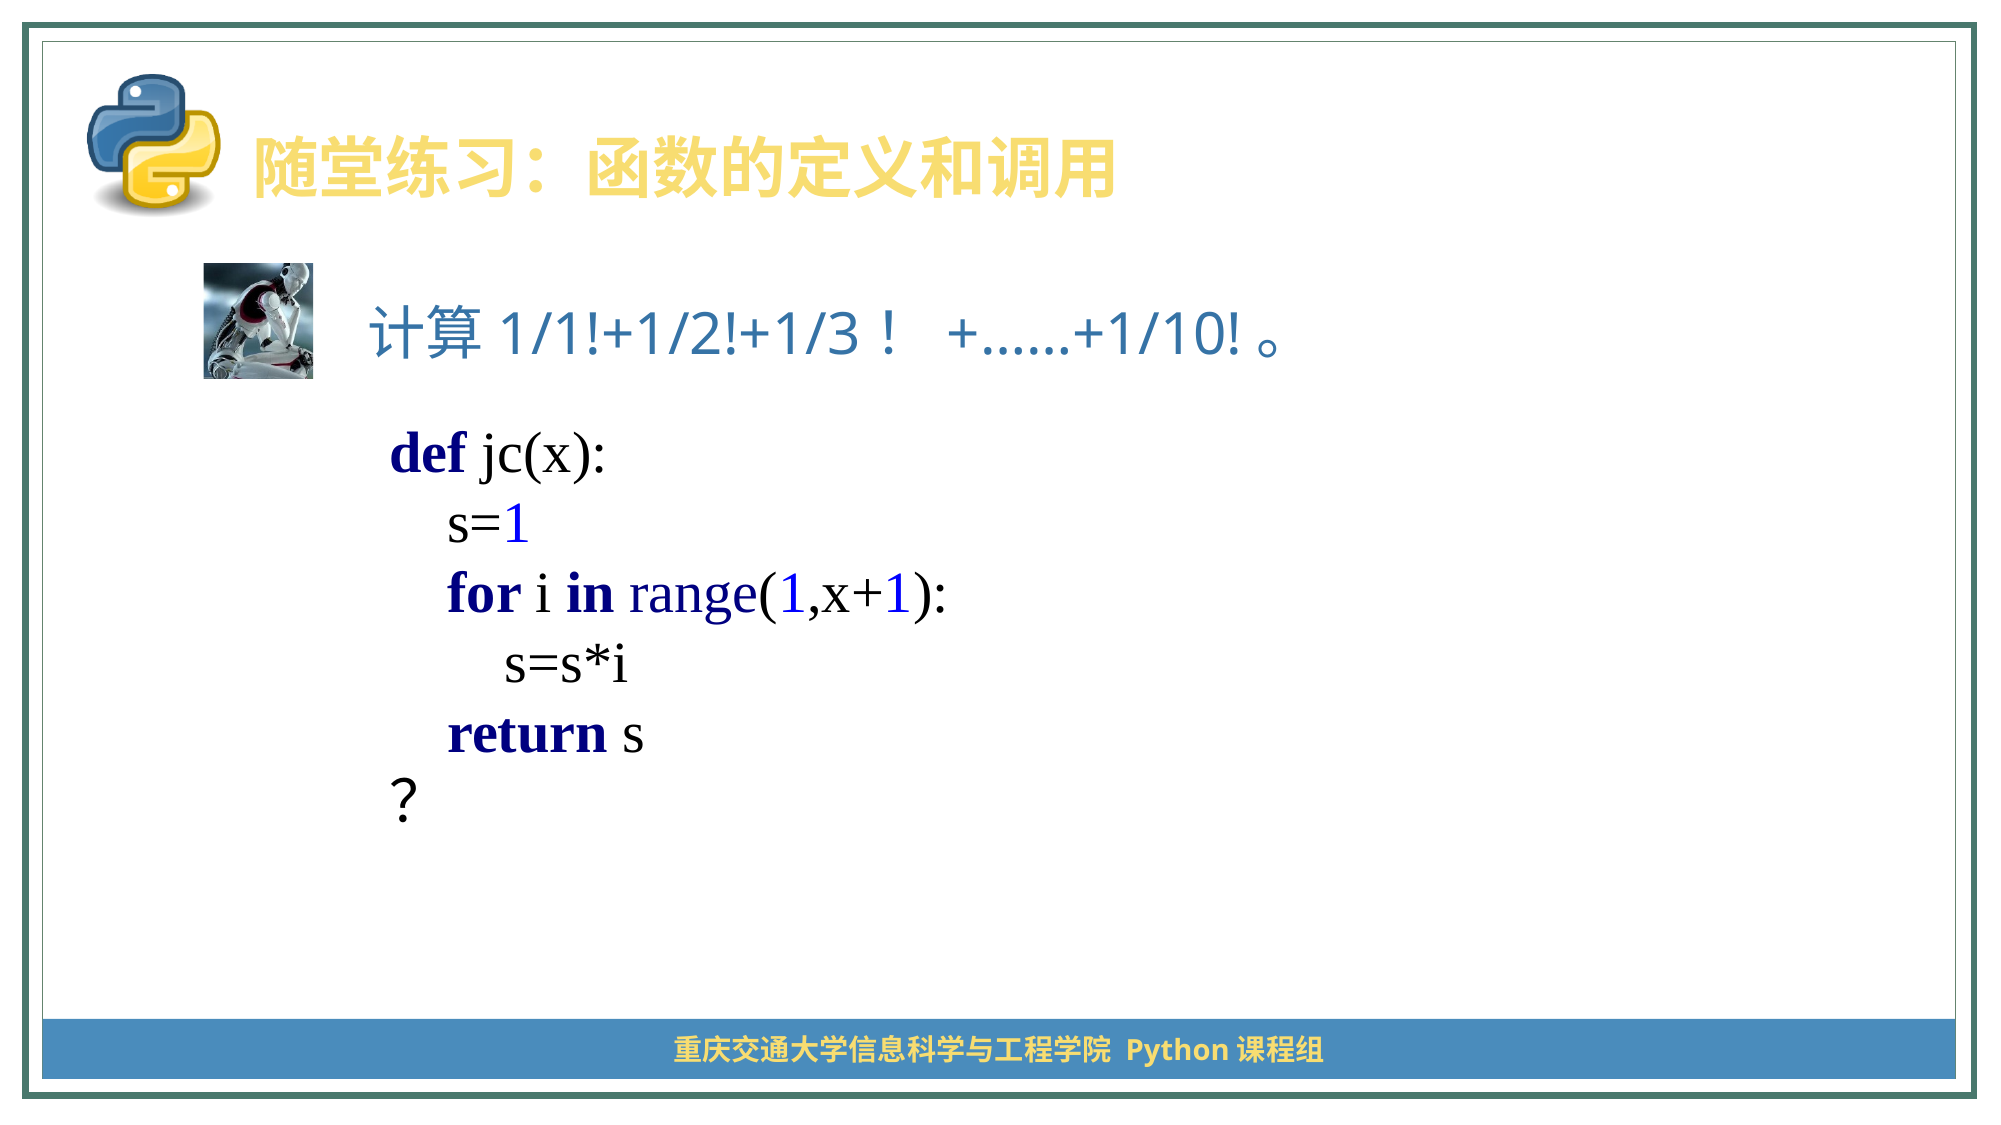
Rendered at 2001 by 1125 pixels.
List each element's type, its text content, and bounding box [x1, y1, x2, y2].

picture [78, 70, 229, 221]
picture [203, 263, 314, 379]
text_box def jc(x): s=1 for i in range(1,x+1): s=s*i return s ？ [374, 407, 1375, 842]
text_box 随堂练习：函数的定义和调用 [237, 118, 1246, 213]
text_box [42, 41, 1956, 1018]
text_box 重庆交通大学信息科学与工程学院 Python课程组 [42, 1018, 1956, 1079]
text_box [25, 24, 1975, 1097]
text_box 计算1/1!+1/2!+1/3！+……+1/10!。 [352, 275, 1974, 374]
